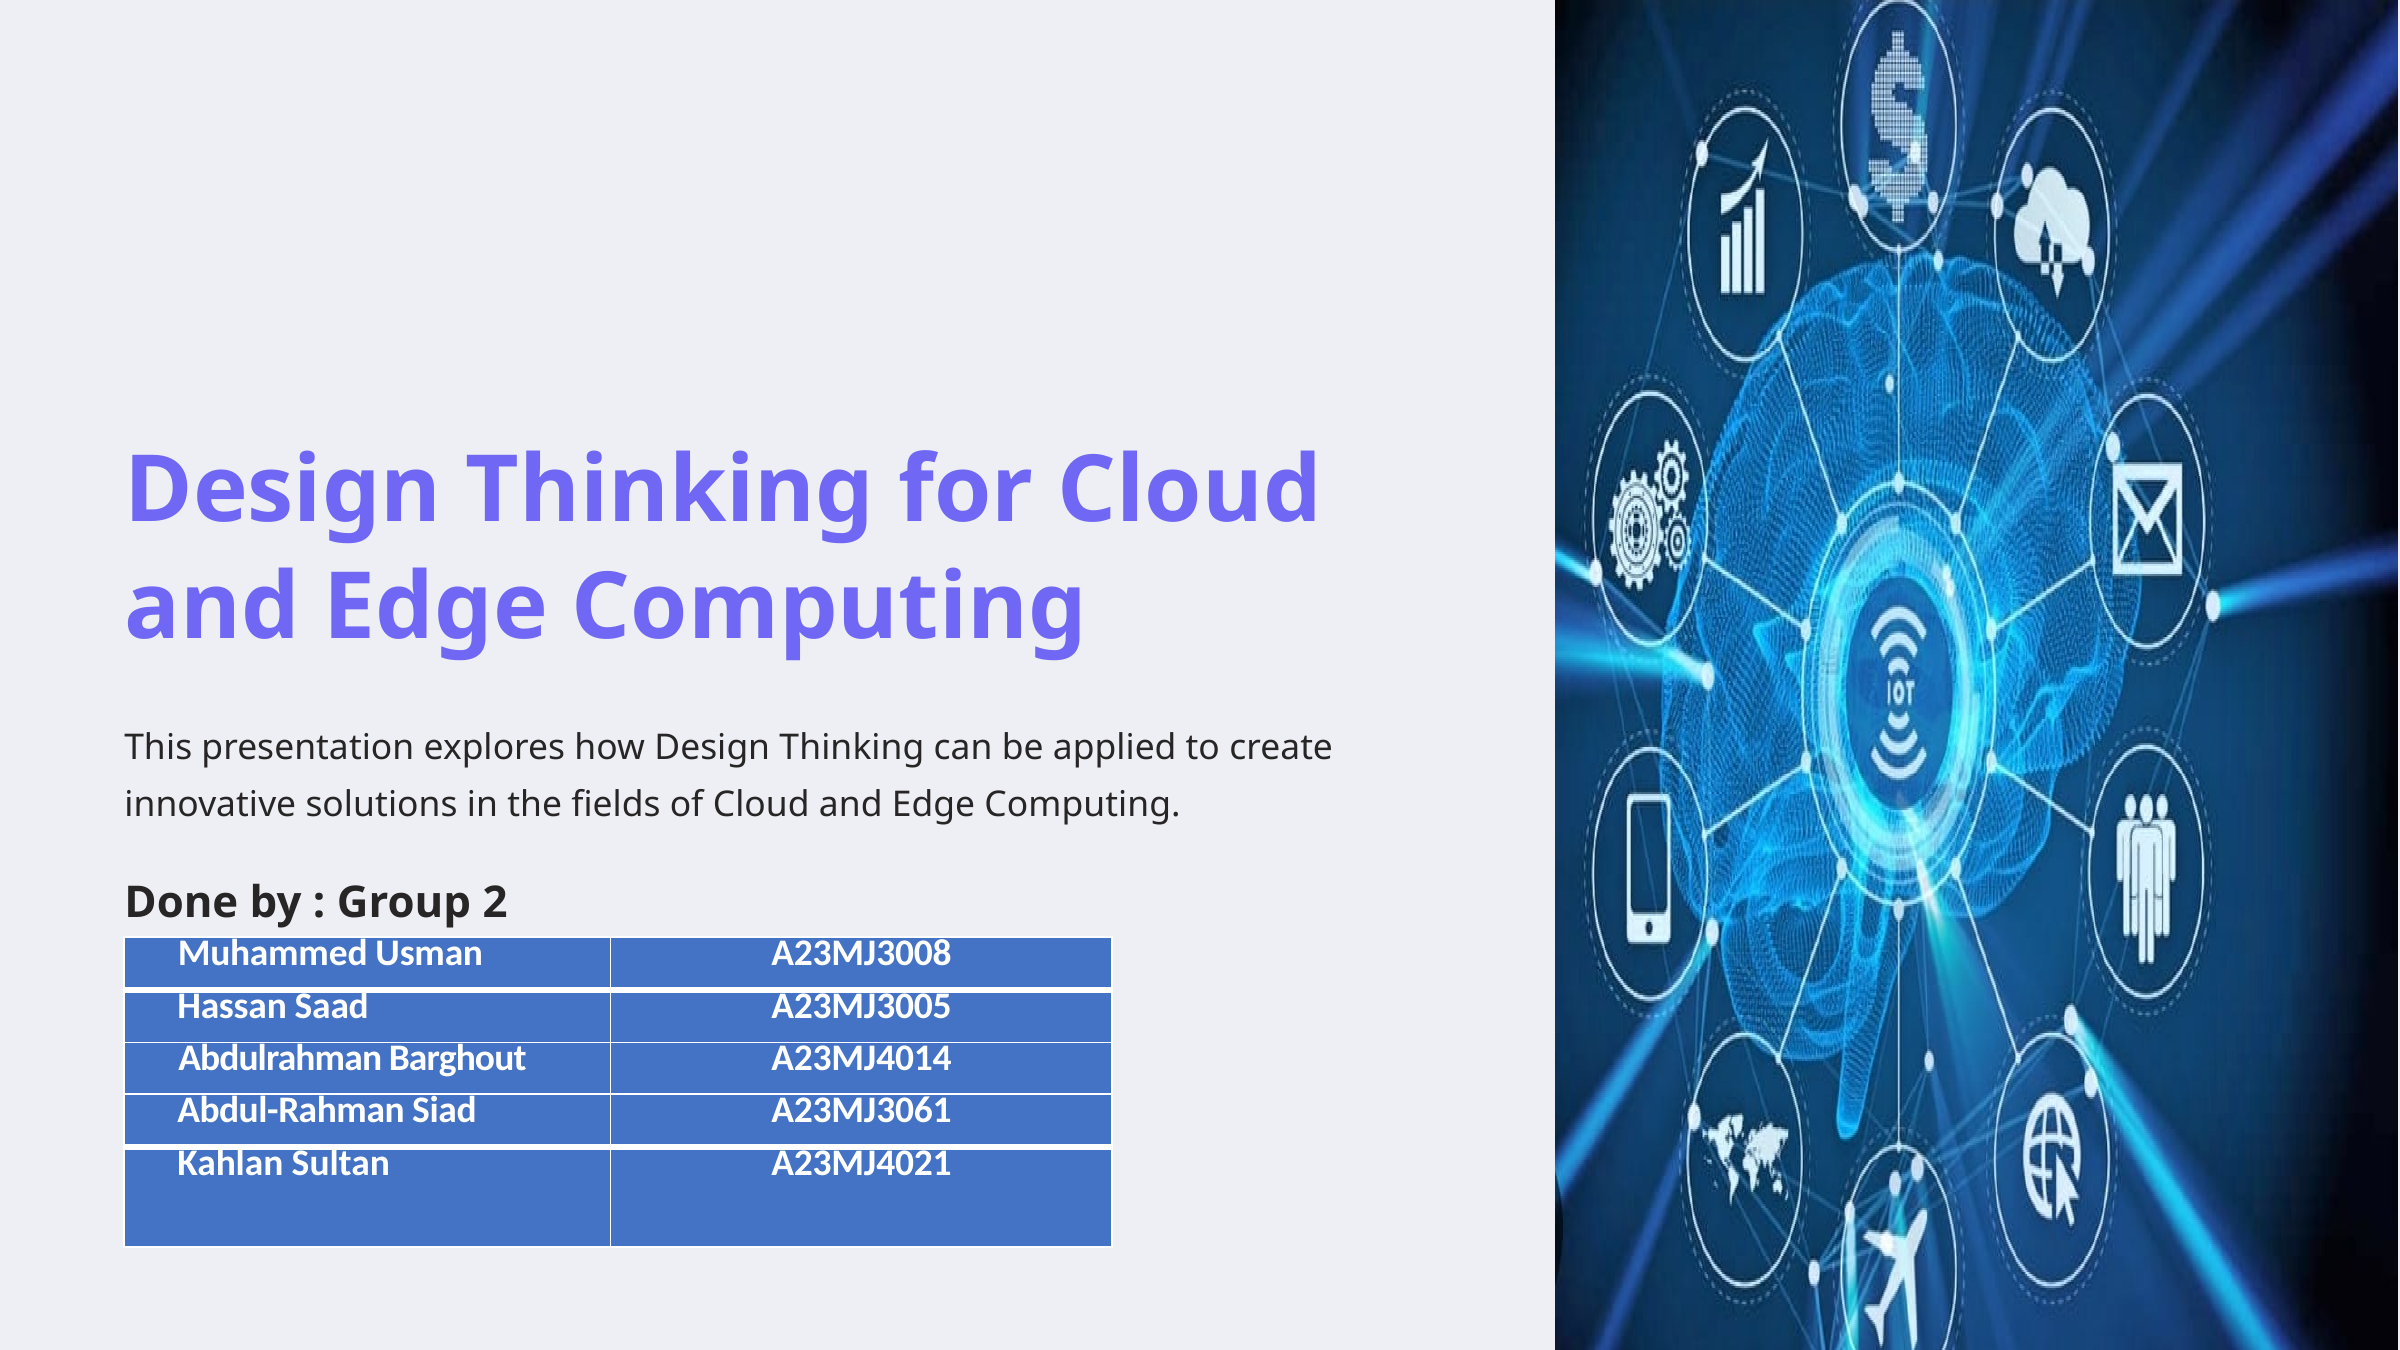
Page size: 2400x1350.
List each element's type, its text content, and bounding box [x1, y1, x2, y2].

table_cell Abdulrahman Barghout [125, 1043, 610, 1093]
table_cell A23MJ3005 [611, 993, 1111, 1042]
table_cell Kahlan Sultan [125, 1150, 610, 1246]
text_box This presentation explores how Design Thinking can be applied to create innovative solutions in the fields of Cloud and Edge Computing. [124, 710, 1376, 825]
table_cell Abdul-Rahman Siad [125, 1095, 610, 1144]
table_header Muhammed Usman [125, 938, 610, 987]
table_cell A23MJ4021 [611, 1150, 1111, 1246]
picture [1555, 0, 2398, 1350]
table_cell A23MJ4014 [611, 1043, 1111, 1093]
table_header A23MJ3008 [611, 938, 1111, 987]
text_box Design Thinking for Cloud and Edge Computing [124, 423, 1376, 658]
text_box Done by : Group 2 [124, 864, 720, 936]
table_cell A23MJ3061 [611, 1095, 1111, 1144]
table_cell Hassan Saad [125, 993, 610, 1042]
